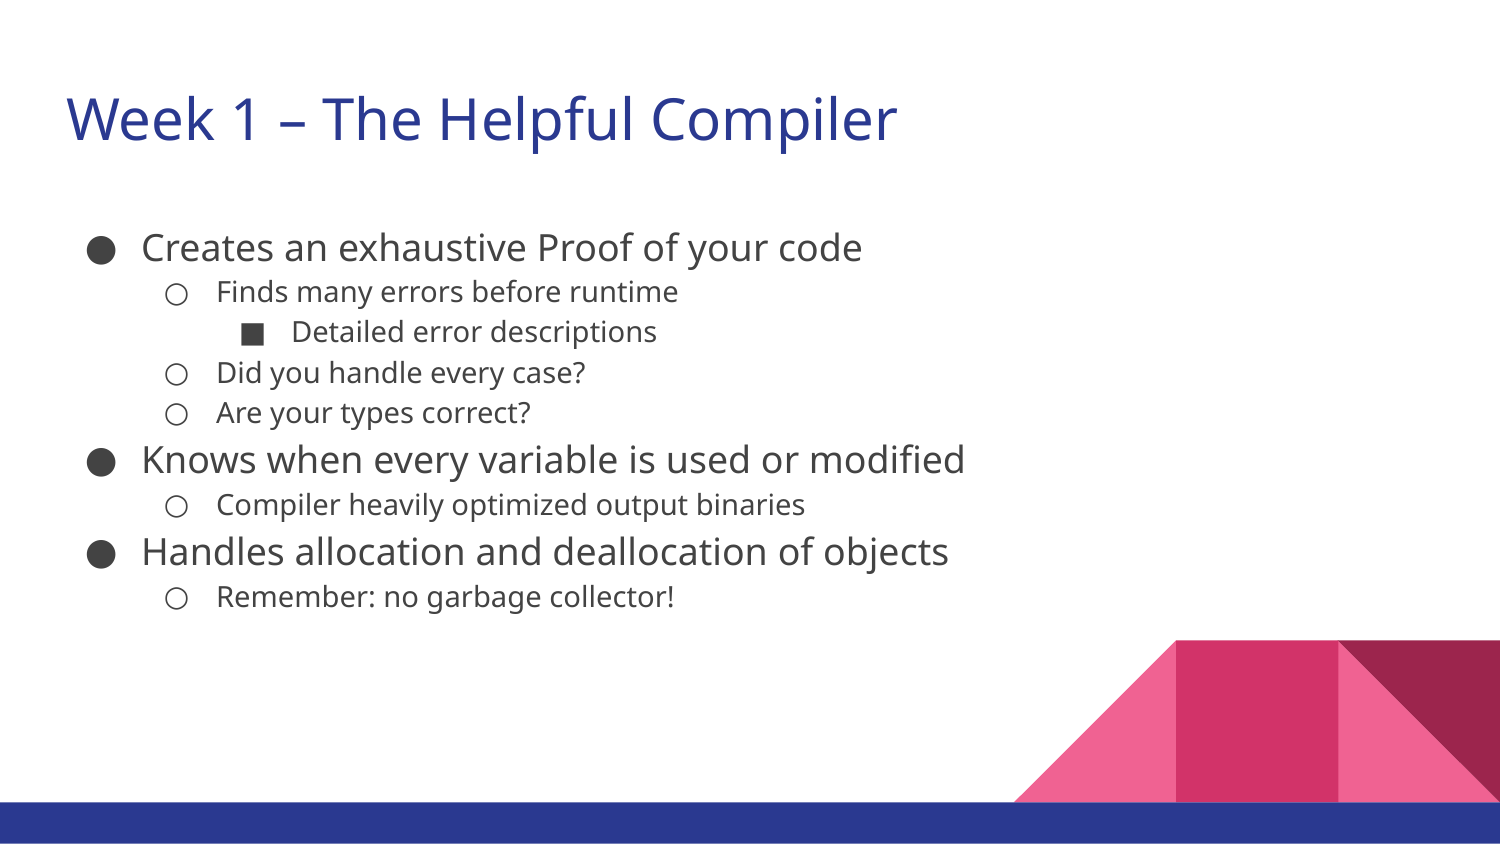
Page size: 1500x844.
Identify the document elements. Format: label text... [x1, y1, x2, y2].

list Creates an exhaustive Proof of your code Finds many errors before runtime Detailed error descriptions Did you handle every case? Are your types correct? Knows when every variable is used or modified Compiler heavily optimized output binaries Handles allocation and deallocation of objects Remember: no garbage collector! [51, 201, 1449, 750]
title Week 1 – The Helpful Compiler [51, 67, 1449, 167]
